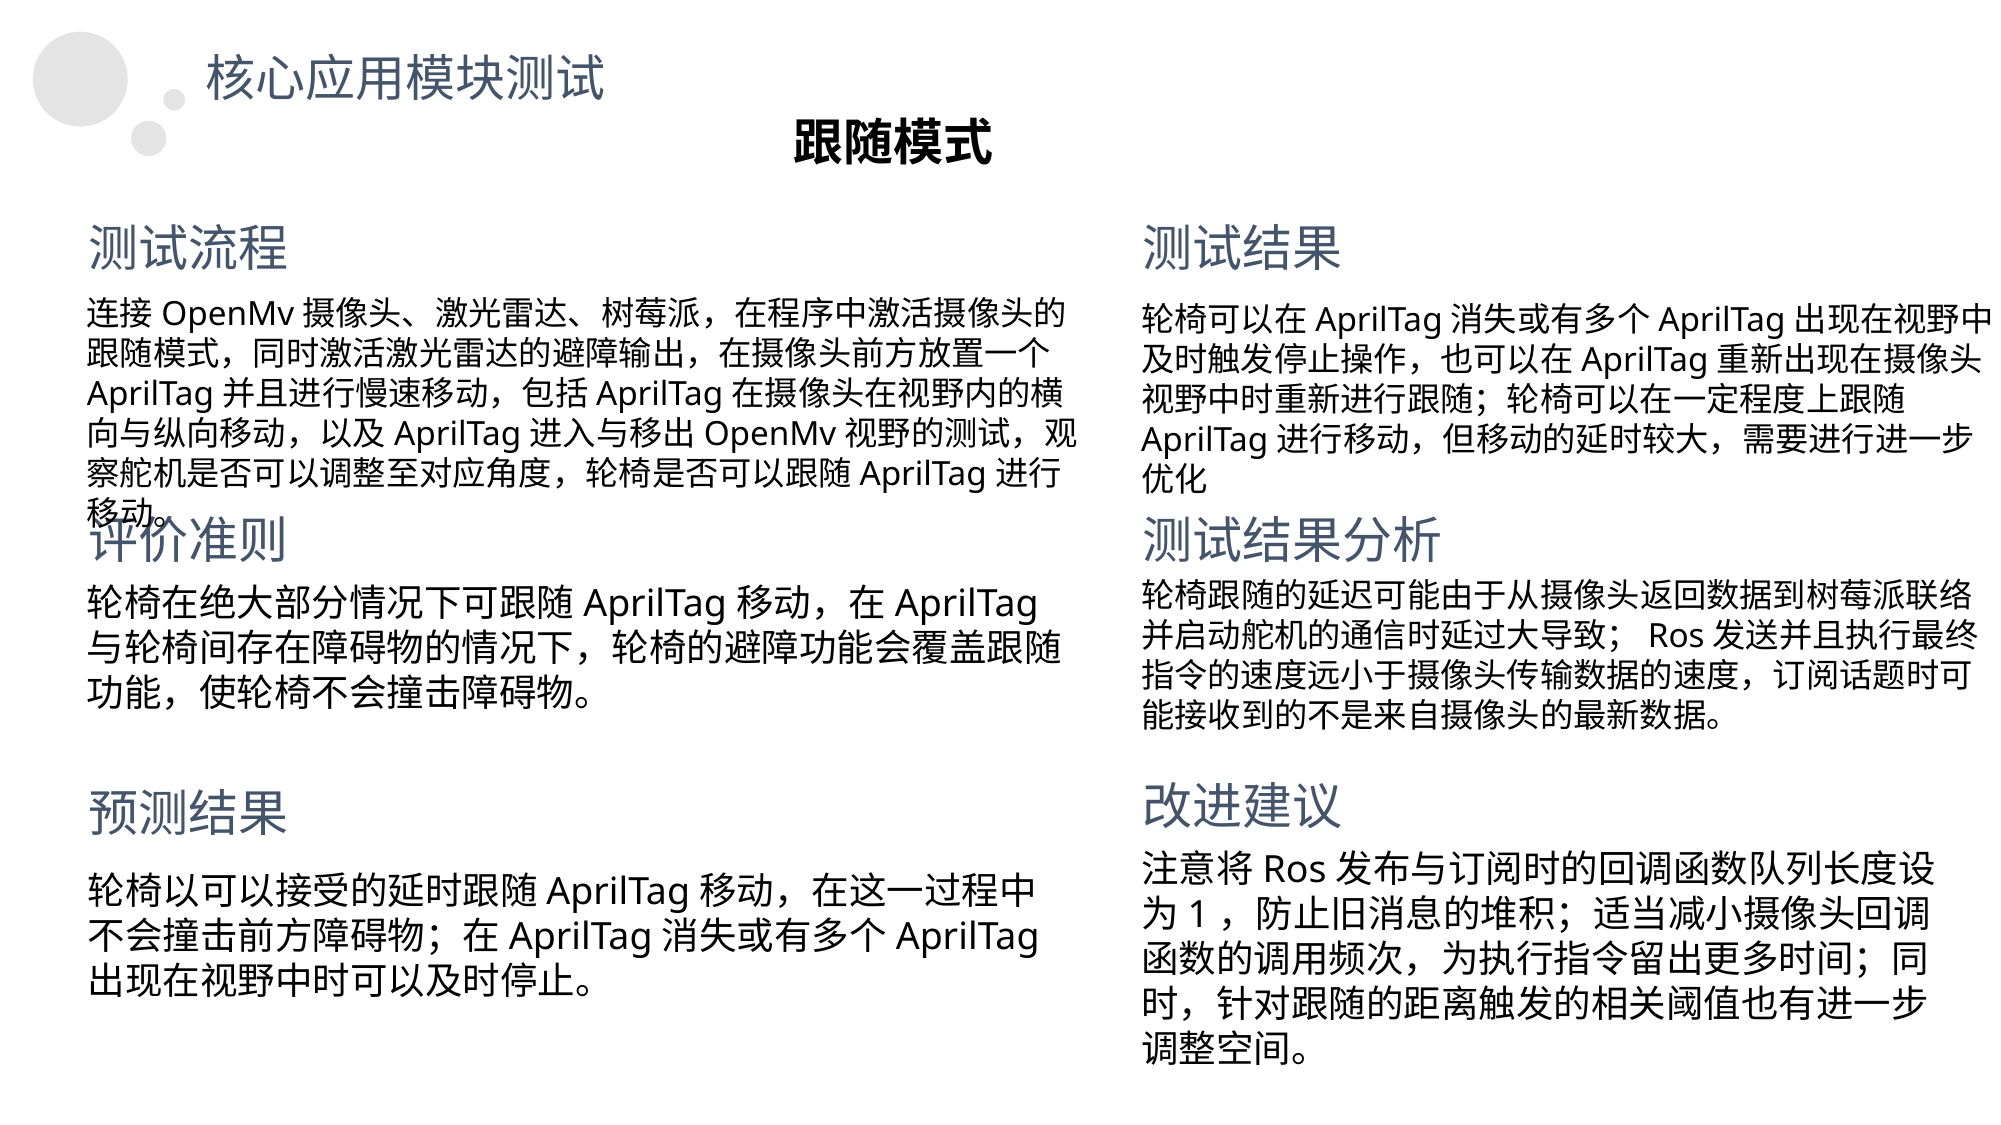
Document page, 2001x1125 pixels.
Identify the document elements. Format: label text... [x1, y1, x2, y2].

text_box 连接OpenMv摄像头、激光雷达、树莓派，在程序中激活摄像头的跟随模式，同时激活激光雷达的避障输出，在摄像头前方放置一个AprilTag并且进行慢速移动，包括AprilTag在摄像头在视野内的横向与纵向移动，以及AprilTag进入与移出OpenMv视野的测试，观察舵机是否可以调整至对应角度，轮椅是否可以跟随AprilTag进行移动。 [72, 285, 1100, 540]
text_box 测试结果分析 [1128, 501, 1458, 576]
text_box 轮椅可以在AprilTag消失或有多个AprilTag出现在视野中及时触发停止操作，也可以在AprilTag重新出现在摄像头视野中时重新进行跟随；轮椅可以在一定程度上跟随AprilTag进行移动，但移动的延时较大，需要进行进一步优化 [1126, 291, 2000, 506]
text_box 评价准则 [74, 540, 304, 576]
text_box 轮椅在绝大部分情况下可跟随AprilTag移动，在AprilTag与轮椅间存在障碍物的情况下，轮椅的避障功能会覆盖跟随功能，使轮椅不会撞击障碍物。 [72, 571, 1082, 722]
text_box 预测结果 [74, 773, 304, 849]
text_box 核心应用模块测试 [191, 38, 621, 114]
text_box 改进建议 [1127, 767, 1358, 837]
text_box 测试流程 [74, 209, 304, 284]
text_box 轮椅跟随的延迟可能由于从摄像头返回数据到树莓派联络并启动舵机的通信时延过大导致；Ros发送并且执行最终指令的速度远小于摄像头传输数据的速度，订阅话题时可能接收到的不是来自摄像头的最新数据。 [1126, 567, 2000, 742]
text_box 注意将Ros发布与订阅时的回调函数队列长度设为1，防止旧消息的堆积；适当减小摄像头回调函数的调用频次，为执行指令留出更多时间；同时，针对跟随的距离触发的相关阈值也有进一步调整空间。 [1126, 837, 1951, 1077]
text_box 轮椅以可以接受的延时跟随AprilTag移动，在这一过程中不会撞击前方障碍物；在AprilTag消失或有多个AprilTag出现在视野中时可以及时停止。 [72, 859, 1056, 1010]
text_box 测试结果 [1127, 209, 1358, 284]
text_box 跟随模式 [778, 102, 1009, 178]
